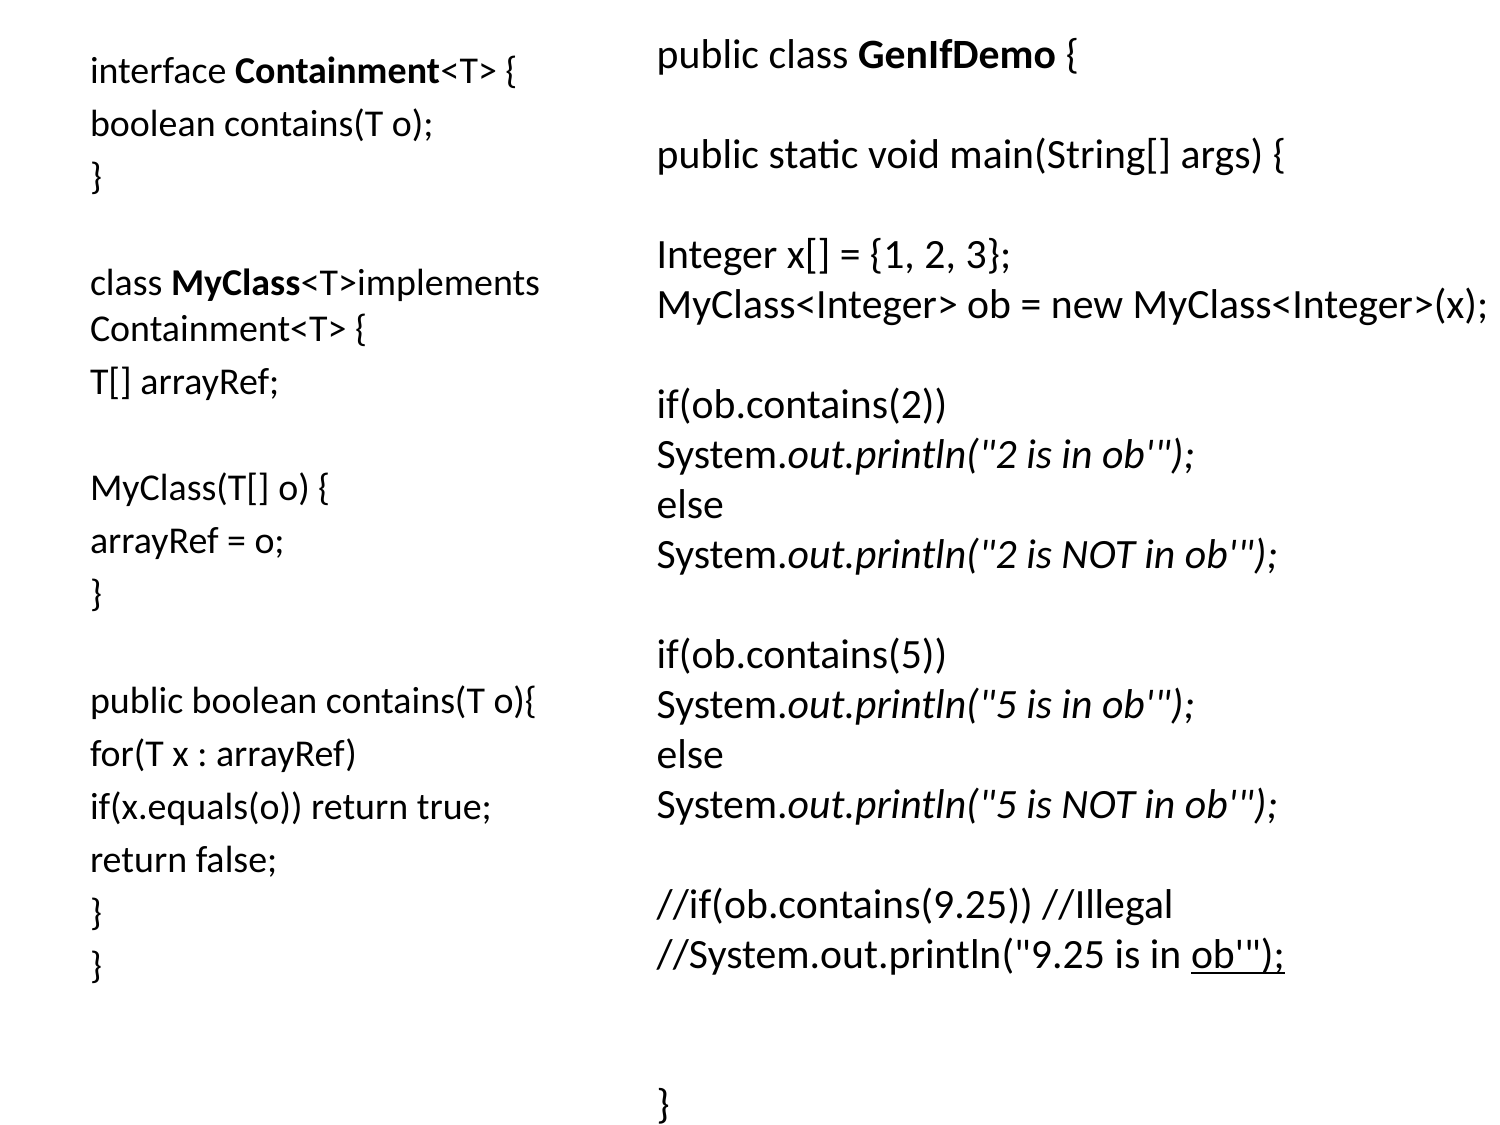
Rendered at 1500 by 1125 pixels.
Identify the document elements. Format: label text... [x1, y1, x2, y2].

list interface Containment<T> { boolean contains(T o); } class MyClass<T>implements Containment<T> { T[] arrayRef; MyClass(T[] o) { arrayRef = o; } public boolean contains(T o){ for(T x : arrayRef) if(x.equals(o)) return true; return false; } } [75, 37, 641, 1005]
text_box public class GenIfDemo { public static void main(String[] args) { Integer x[] = {1, 2, 3}; MyClass<Integer> ob = new MyClass<Integer>(x); if(ob.contains(2)) System.out.println("2 is in ob'"); else System.out.println("2 is NOT in ob'"); if(ob.contains(5)) System.out.println("5 is in ob'"); else System.out.println("5 is NOT in ob'"); //if(ob.contains(9.25)) //Illegal //System.out.println("9.25 is in ob'"); } } [641, 19, 1500, 1125]
